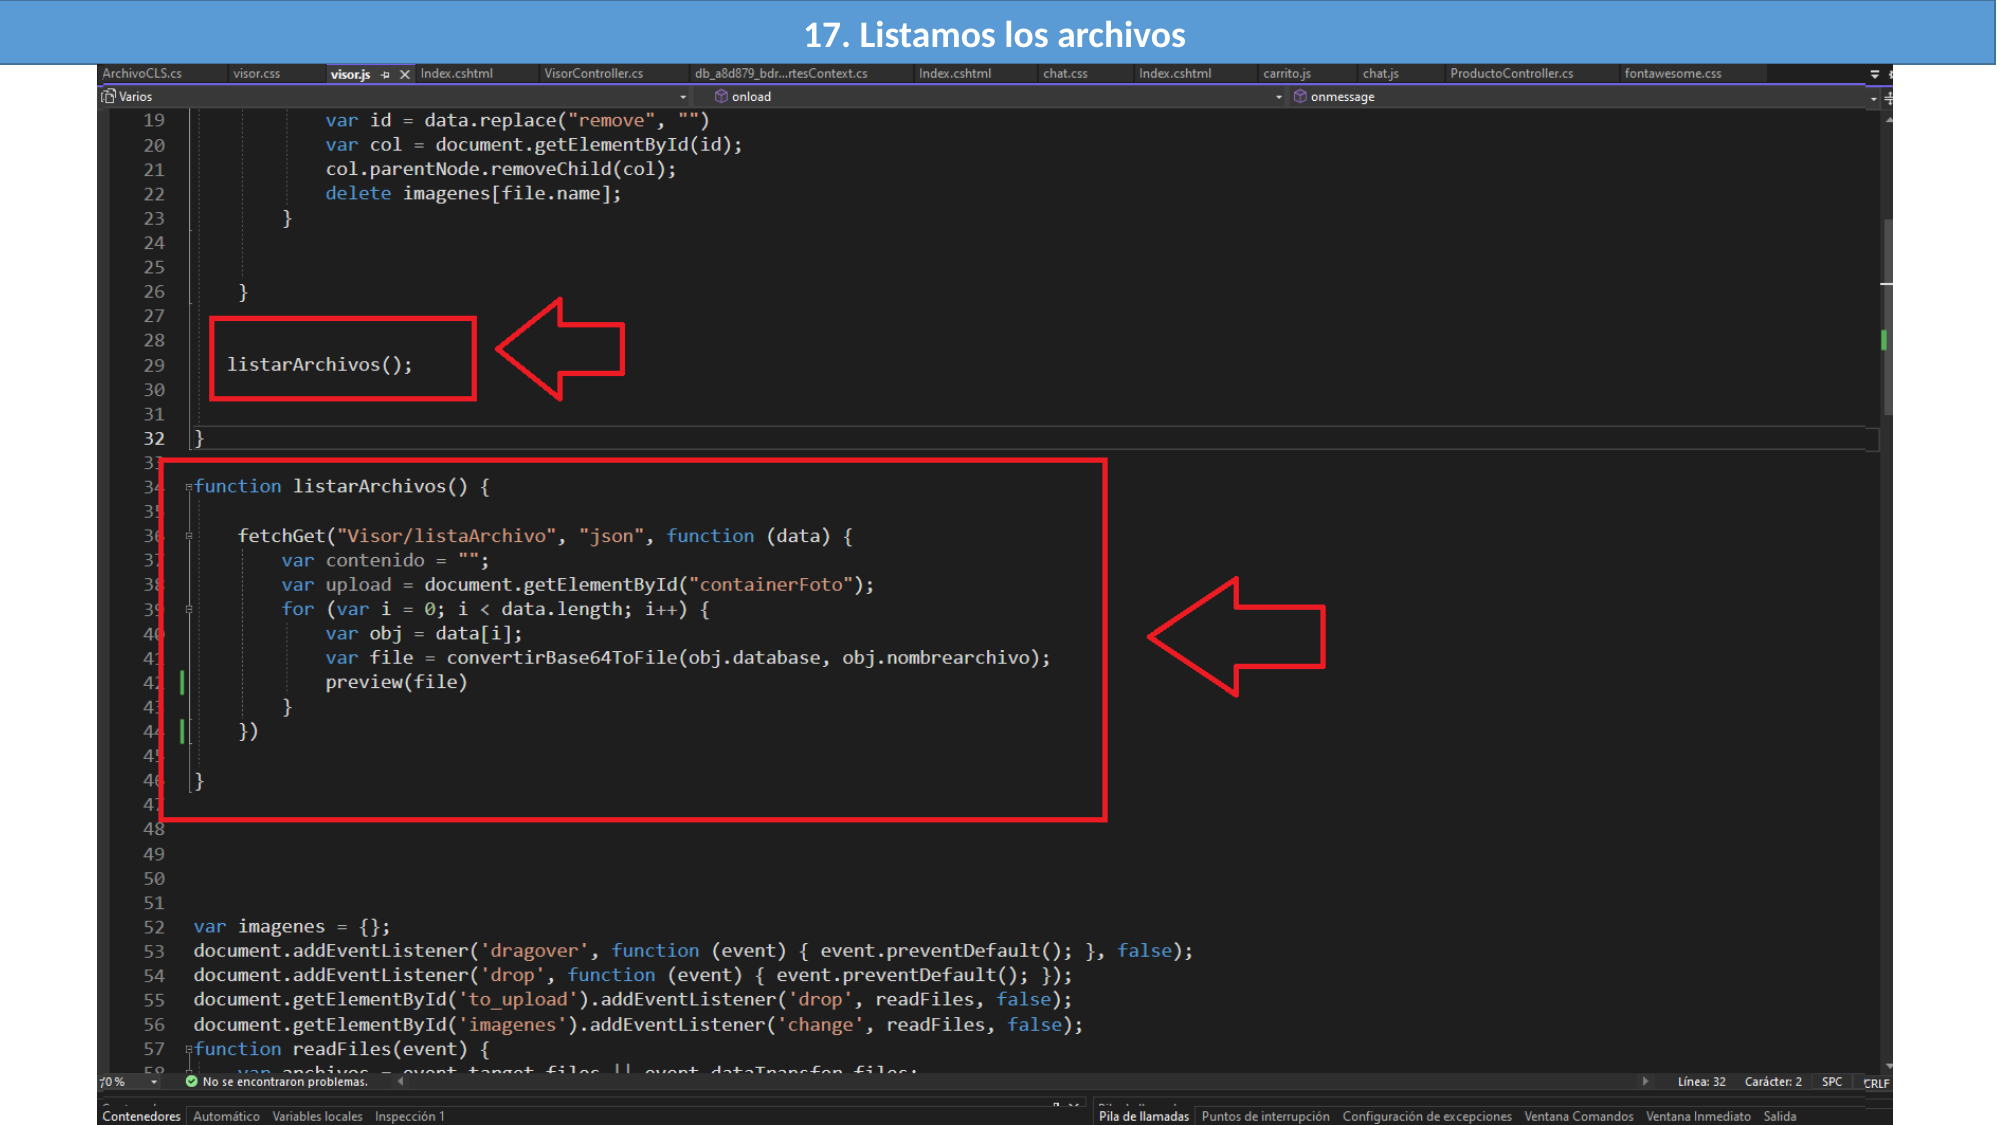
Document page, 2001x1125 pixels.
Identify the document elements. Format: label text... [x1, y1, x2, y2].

text_box 17. Listamos los archivos [0, 0, 1996, 65]
picture [97, 64, 1893, 1125]
